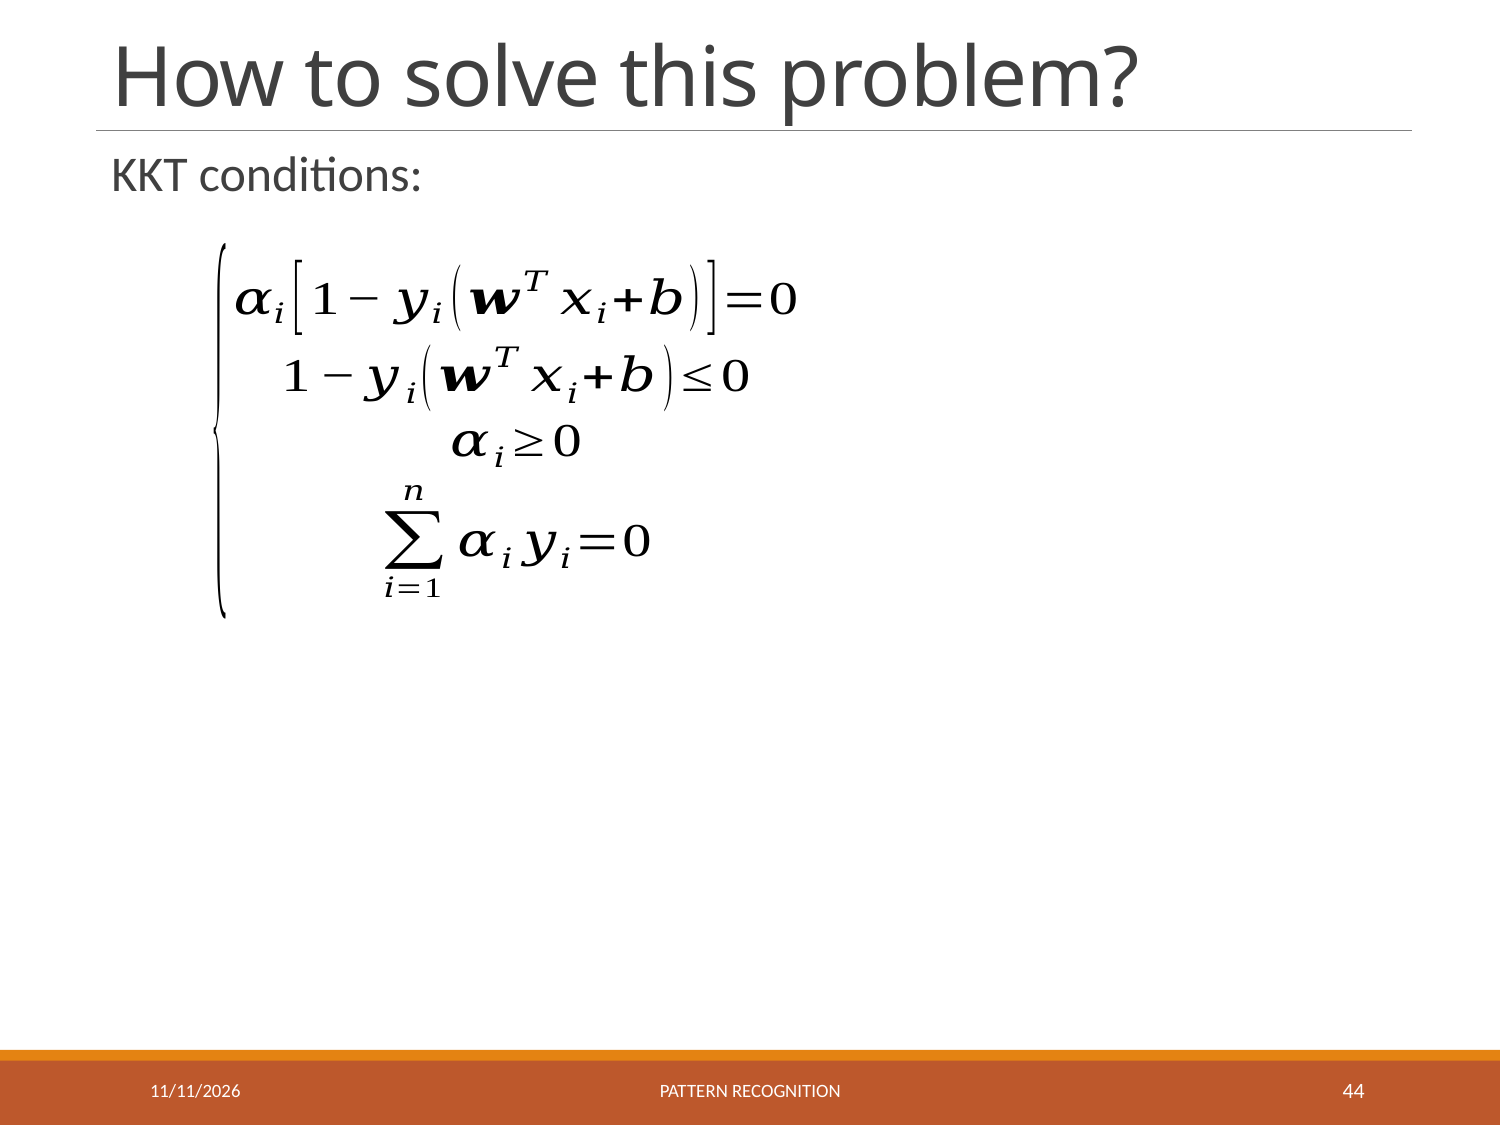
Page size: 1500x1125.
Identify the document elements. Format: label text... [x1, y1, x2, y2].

slide_number 44 [1218, 1059, 1380, 1120]
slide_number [135, 1059, 440, 1120]
list KKT conditions: [96, 140, 1413, 1034]
title How to solve this problem? [96, 19, 1413, 131]
footer Pattern recognition [453, 1059, 1047, 1120]
